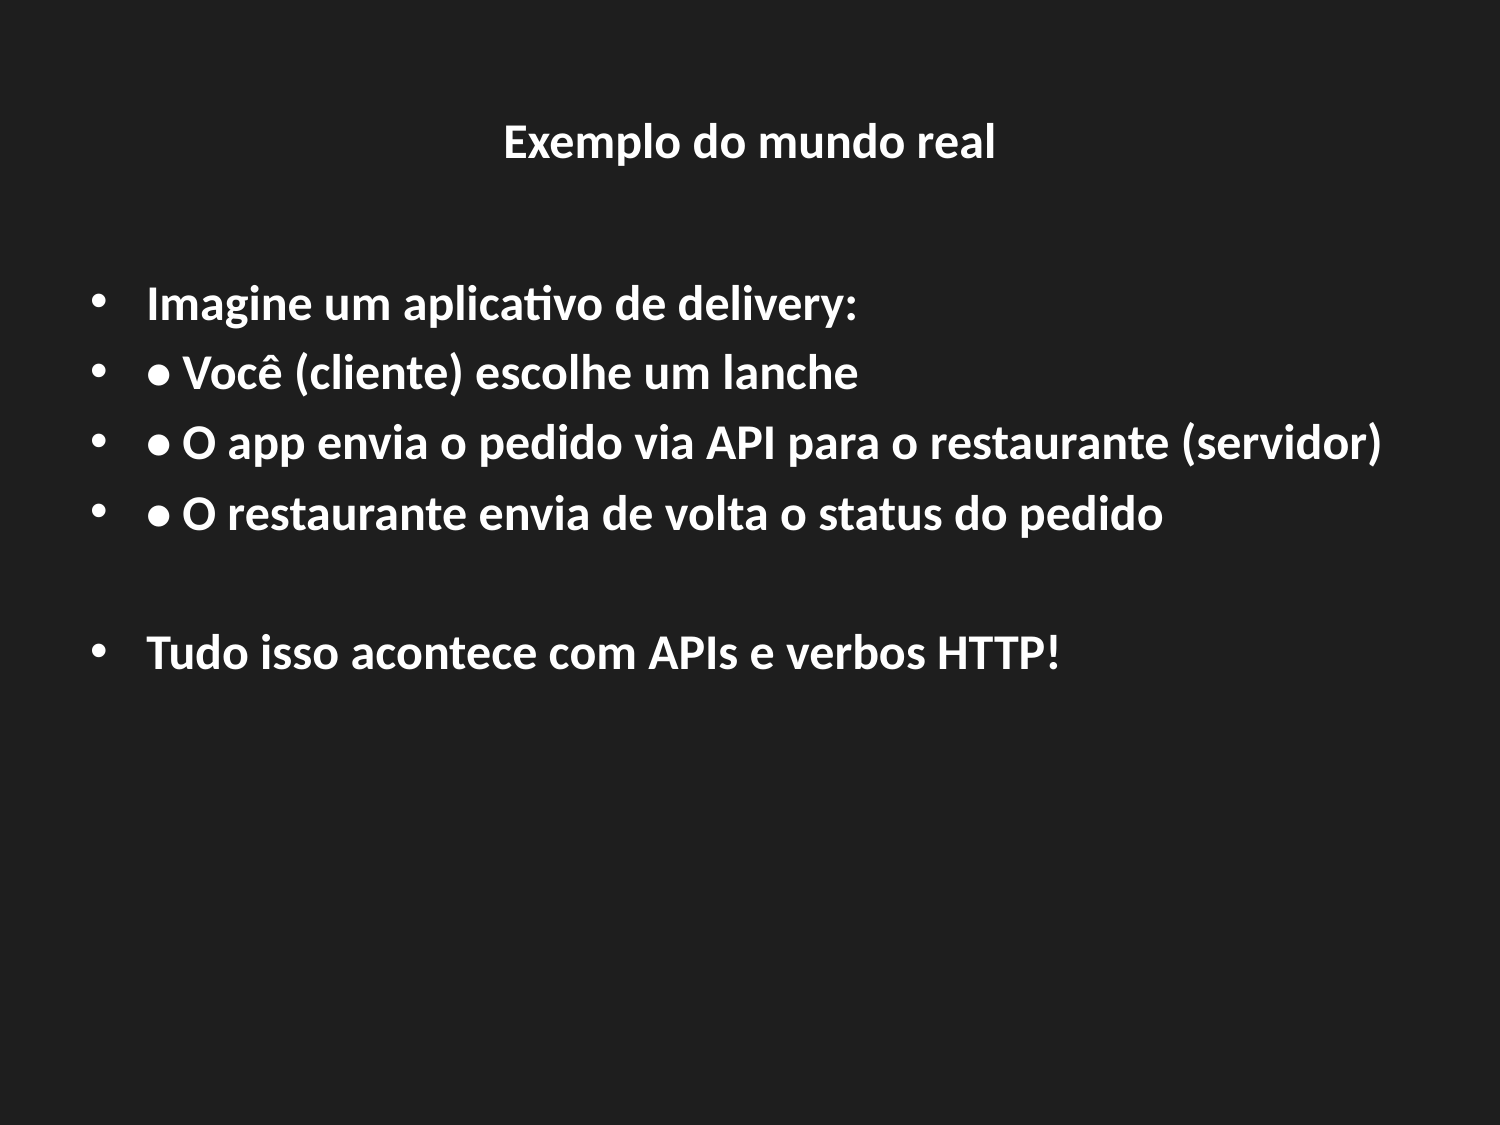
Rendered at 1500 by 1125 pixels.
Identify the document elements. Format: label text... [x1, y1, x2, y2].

list Imagine um aplicativo de delivery: • Você (cliente) escolhe um lanche • O app envia o pedido via API para o restaurante (servidor) • O restaurante envia de volta o status do pedido Tudo isso acontece com APIs e verbos HTTP! [75, 262, 1425, 1005]
title Exemplo do mundo real [75, 45, 1425, 233]
